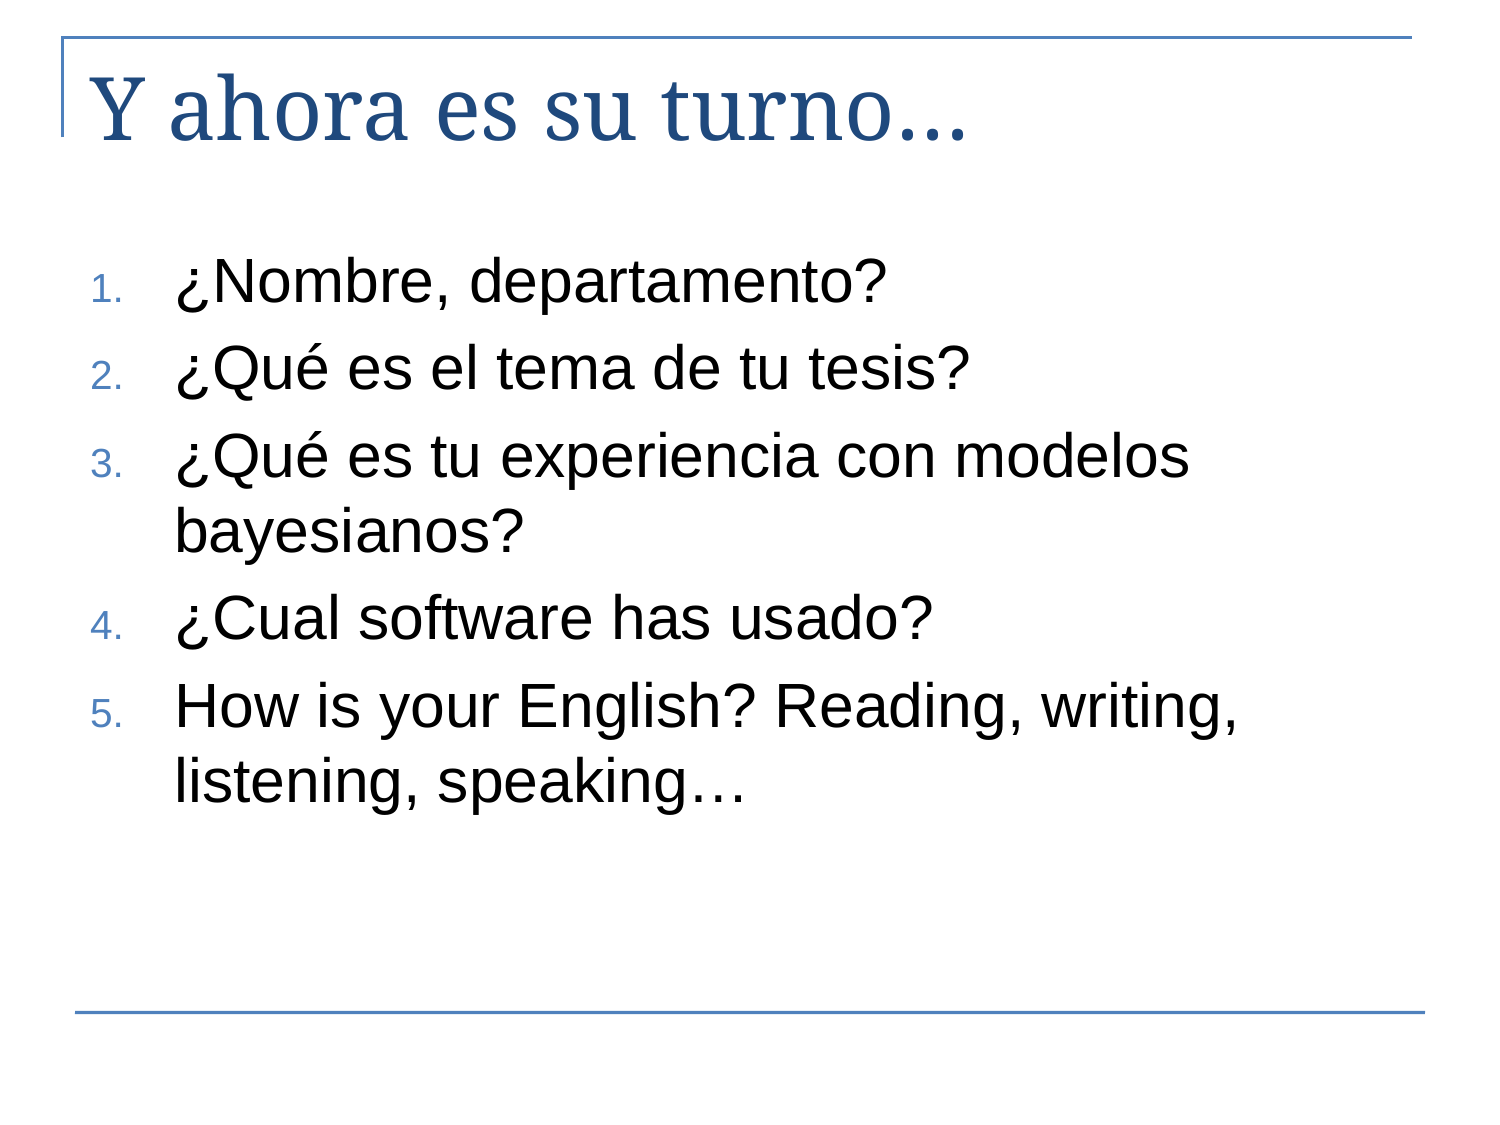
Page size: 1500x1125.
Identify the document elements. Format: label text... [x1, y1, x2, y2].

list ¿Nombre, departamento? ¿Qué es el tema de tu tesis? ¿Qué es tu experiencia con modelos bayesianos? ¿Cual software has usado? How is your English? Reading, writing, listening, speaking… [75, 232, 1425, 976]
title Y ahora es su turno… [75, 45, 1425, 232]
